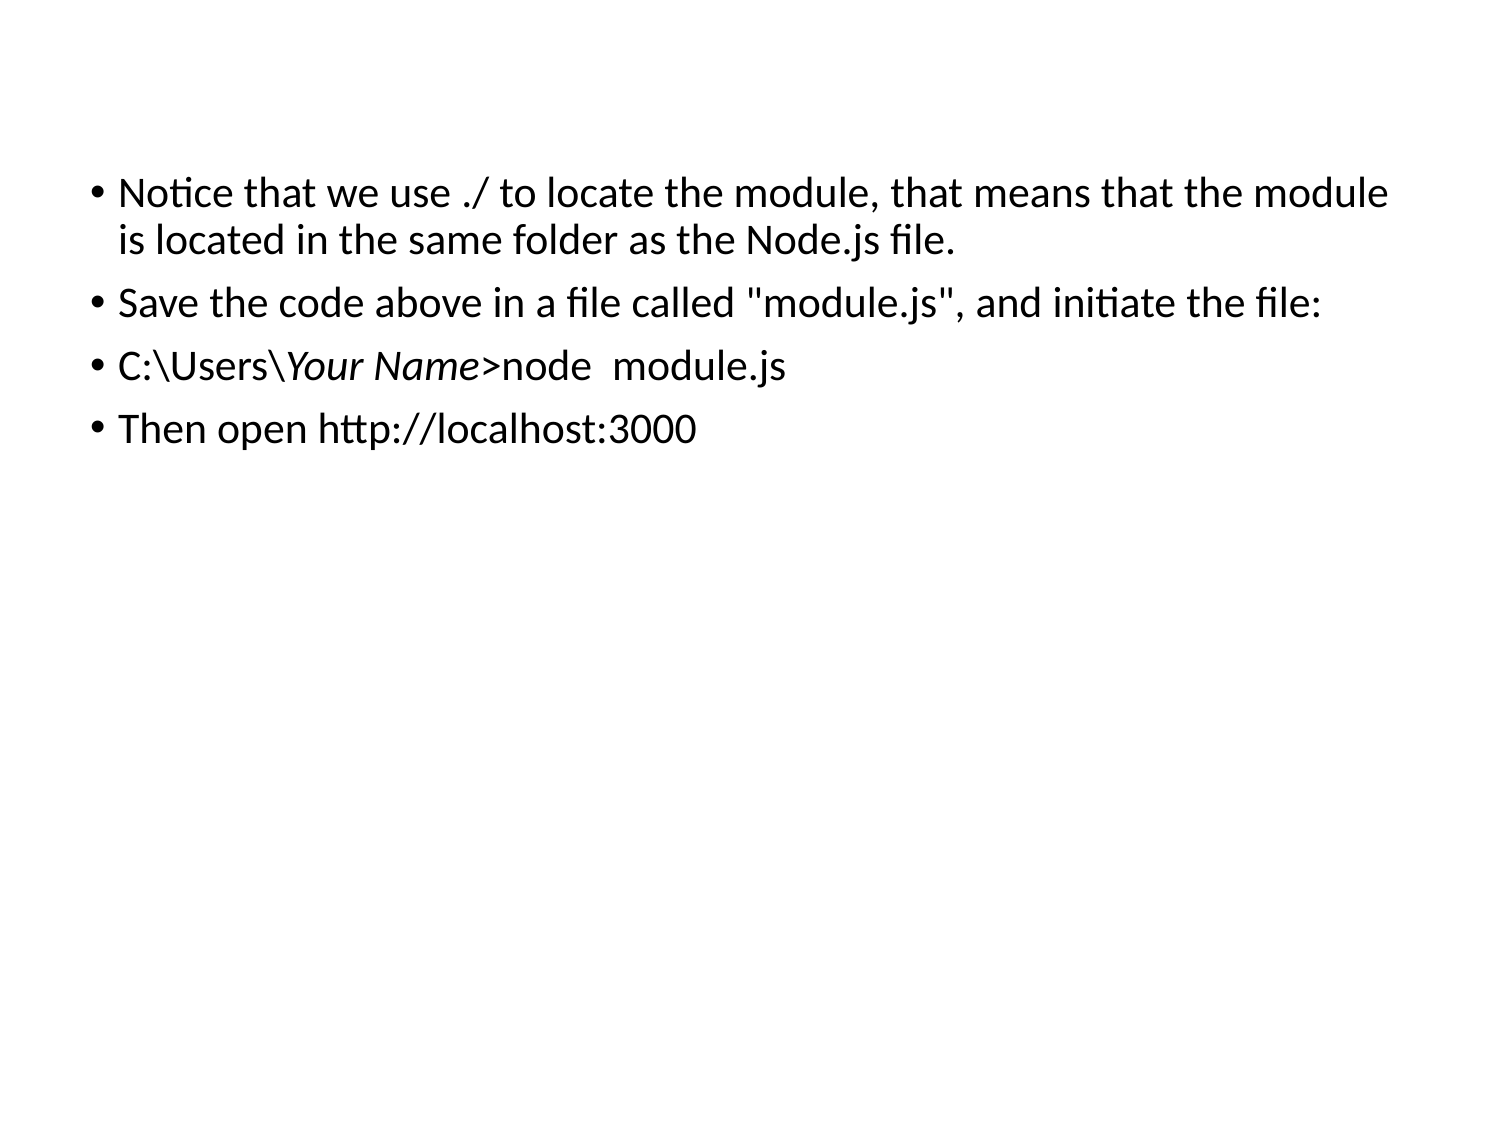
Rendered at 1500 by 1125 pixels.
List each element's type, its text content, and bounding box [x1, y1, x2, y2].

list Notice that we use ./ to locate the module, that means that the module is located in the same folder as the Node.js file. Save the code above in a file called "module.js", and initiate the file: C:\Users\Your Name>node module.js Then open http://localhost:3000 [75, 162, 1425, 1038]
